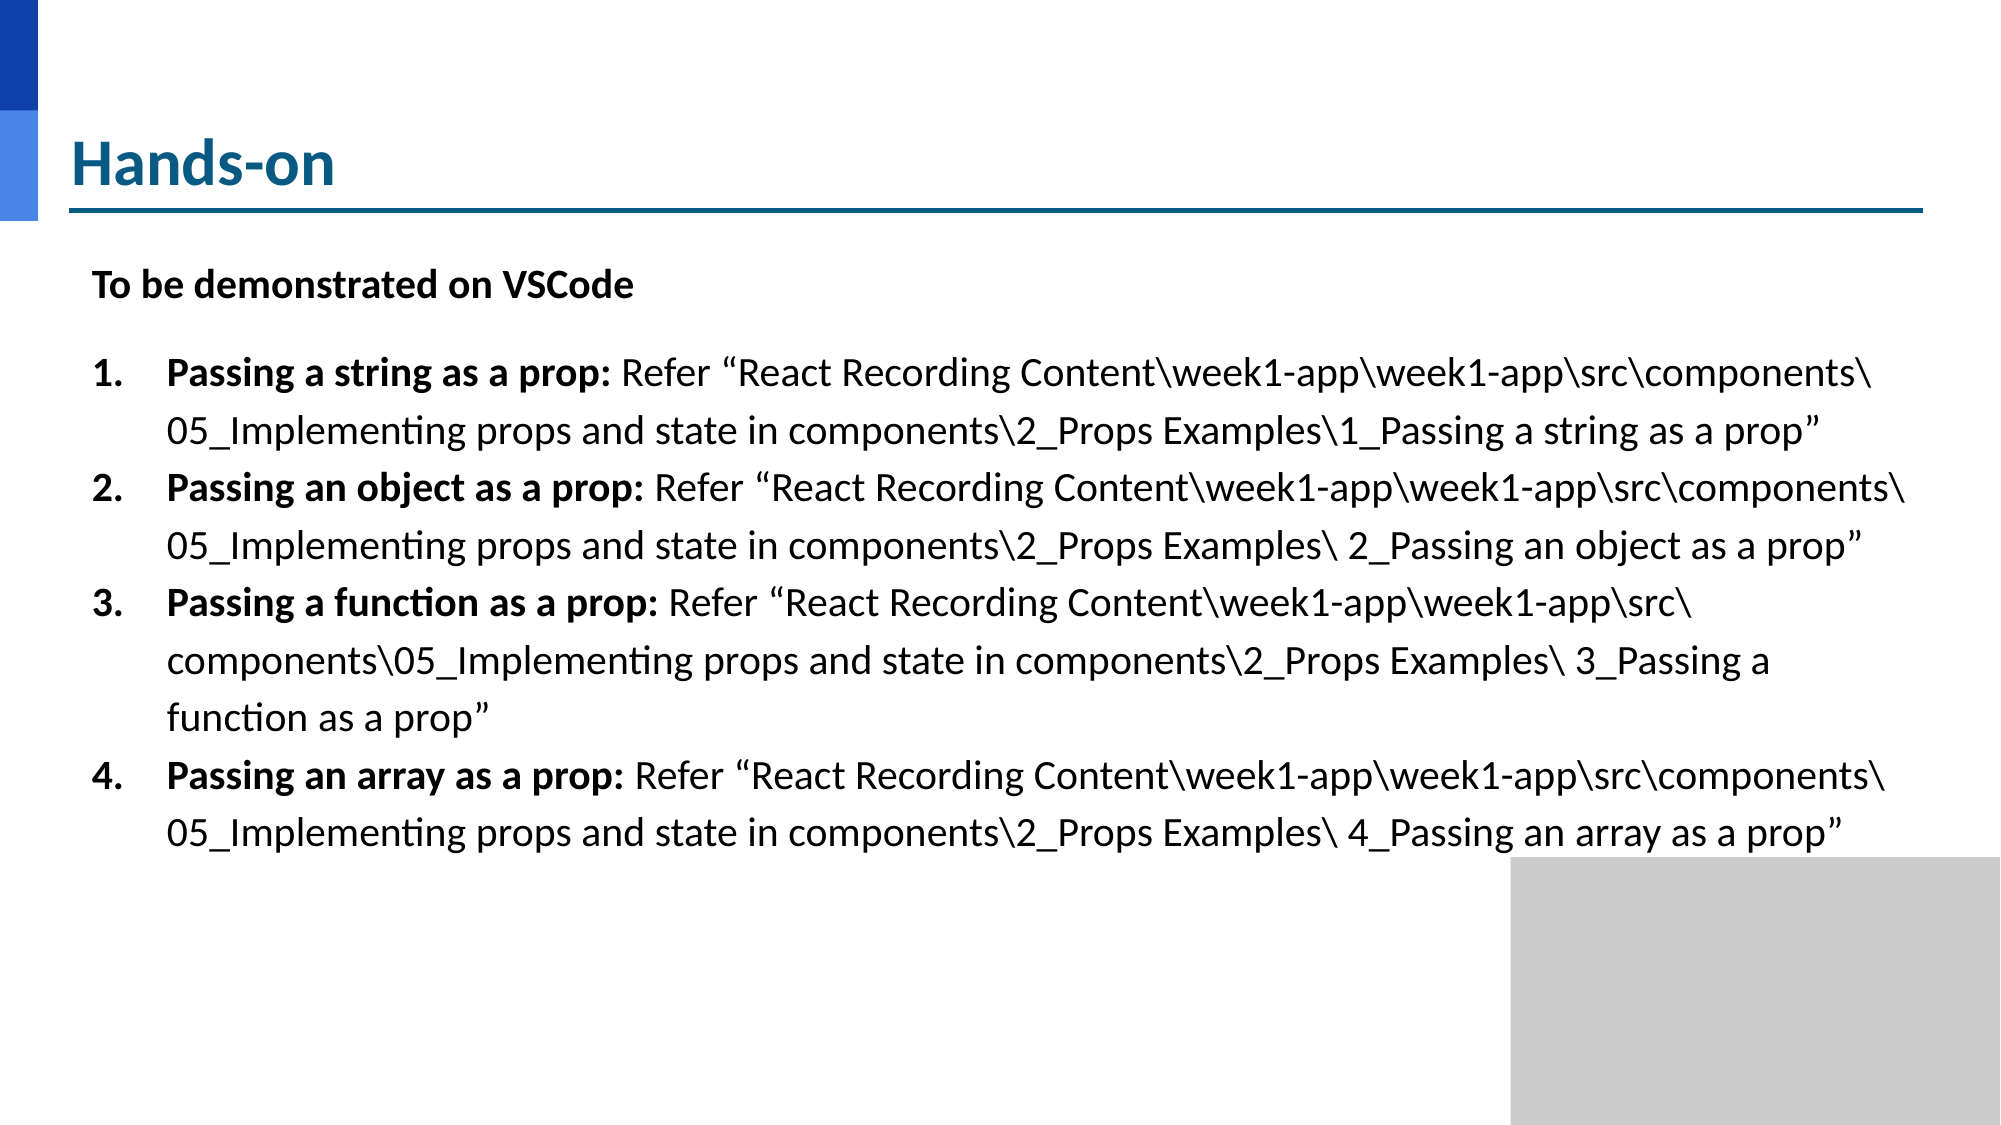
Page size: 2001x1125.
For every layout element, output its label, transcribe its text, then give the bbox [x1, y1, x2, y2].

list To be demonstrated on VSCode [58, 234, 1923, 323]
list Passing a string as a prop: Refer “React Recording Content\week1-app\week1-app\src\components\05_Implementing props and state in components\2_Props Examples\1_Passing a string as a prop” Passing an object as a prop: Refer “React Recording Content\week1-app\week1-app\src\components\05_Implementing props and state in components\2_Props Examples\ 2_Passing an object as a prop” Passing a function as a prop: Refer “React Recording Content\week1-app\week1-app\src\components\05_Implementing props and state in components\2_Props Examples\ 3_Passing a function as a prop” Passing an array as a prop: Refer “React Recording Content\week1-app\week1-app\src\components\05_Implementing props and state in components\2_Props Examples\ 4_Passing an array as a prop” [58, 323, 1923, 1113]
picture [0, 2, 2000, 1125]
title Hands-on [68, 116, 1923, 198]
